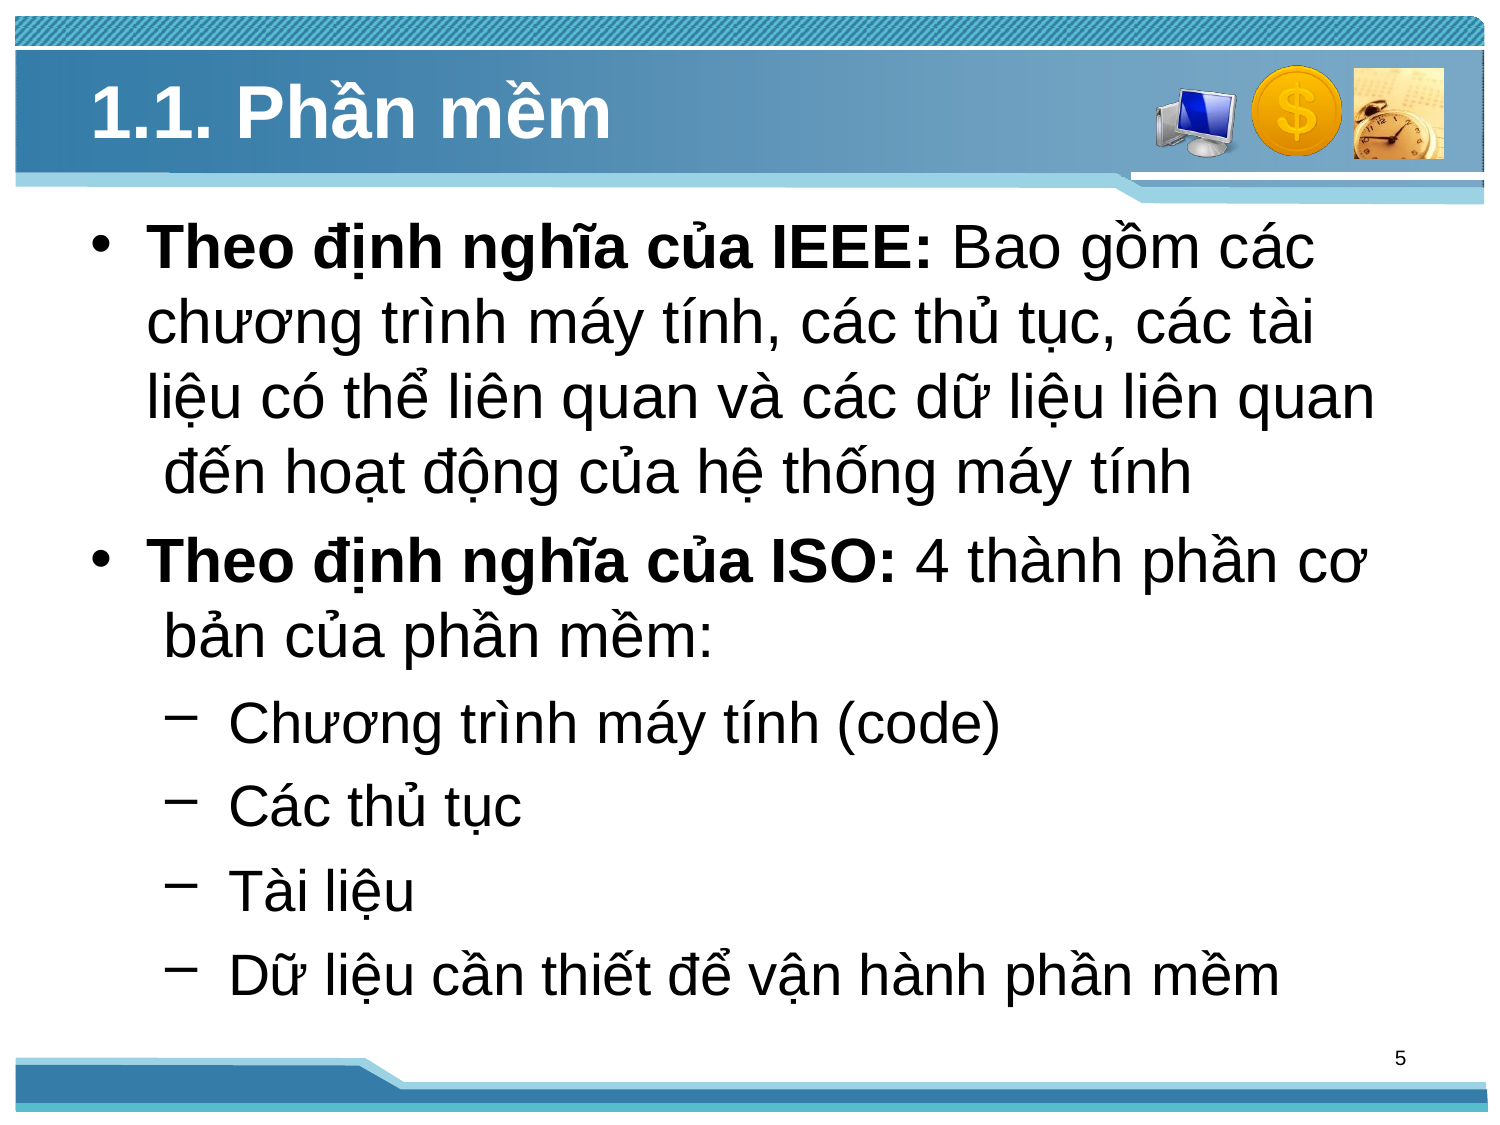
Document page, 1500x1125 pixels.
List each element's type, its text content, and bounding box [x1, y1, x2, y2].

title 1.1. Phần mềm [87, 61, 660, 203]
text_box Theo định nghĩa của IEEE: Bao gồm các chương trình máy tính, các thủ tục, các tài liệu có thể liên quan và các dữ liệu liên quan đến hoạt động của hệ thống máy tính Theo định nghĩa của ISO: 4 thành phần cơ bản của phần mềm: Chương trình máy tính (code) Các thủ tục Tài liệu Dữ liệu cần thiết để vận hành phần mềm [87, 203, 1381, 1007]
text_box 5 [1390, 1044, 1422, 1070]
picture [15, 50, 1485, 188]
picture [15, 16, 1485, 46]
